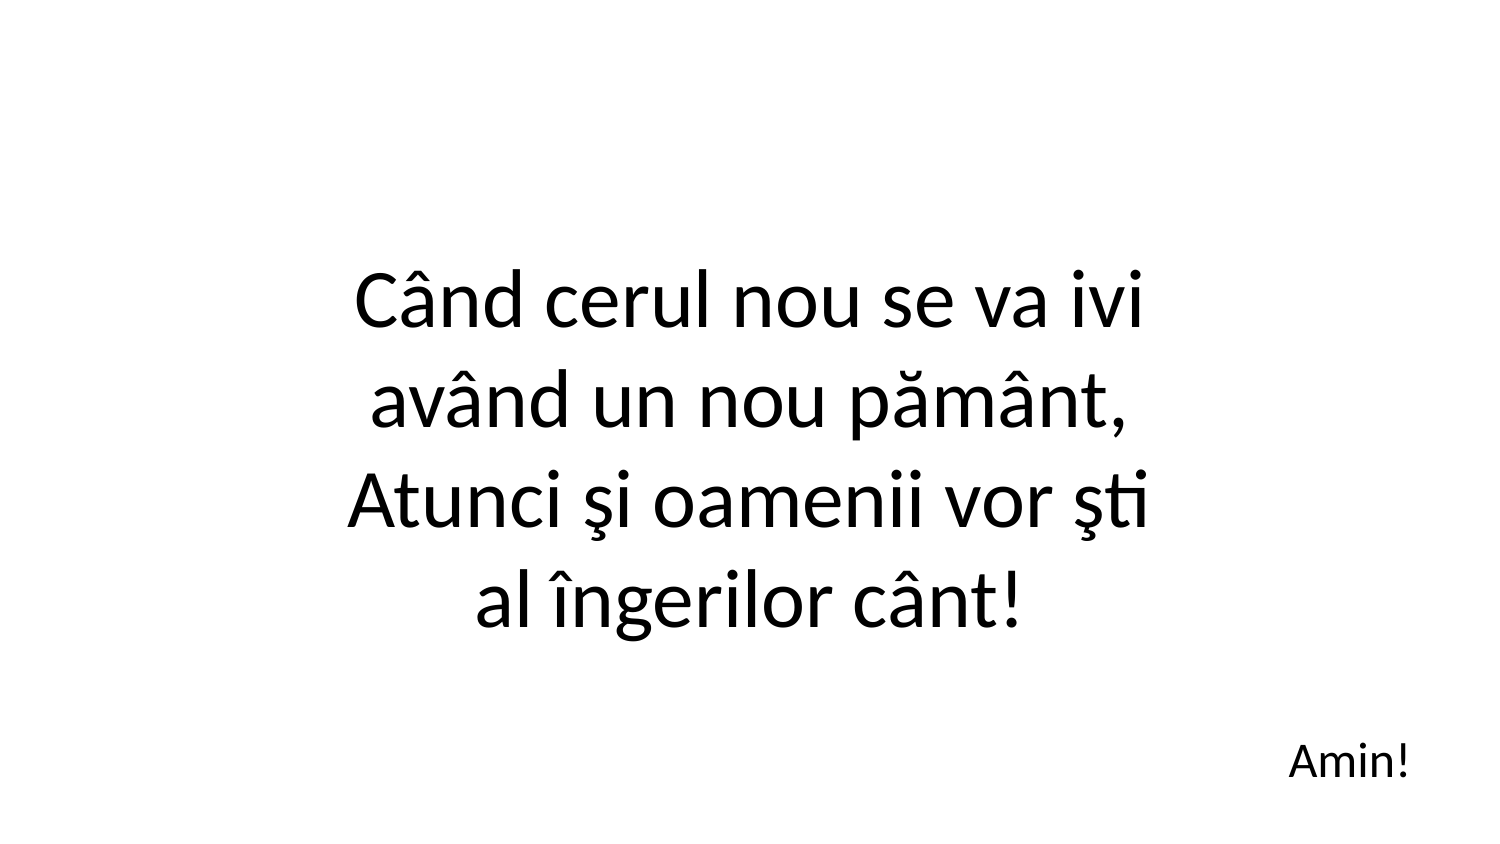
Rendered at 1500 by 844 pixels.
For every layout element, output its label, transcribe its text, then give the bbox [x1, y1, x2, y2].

text_box Amin! [1273, 674, 1427, 795]
text_box Când cerul nou se va ivi având un nou pământ, Atunci şi oamenii vor şti al îngerilor cânt! [333, 192, 1167, 652]
